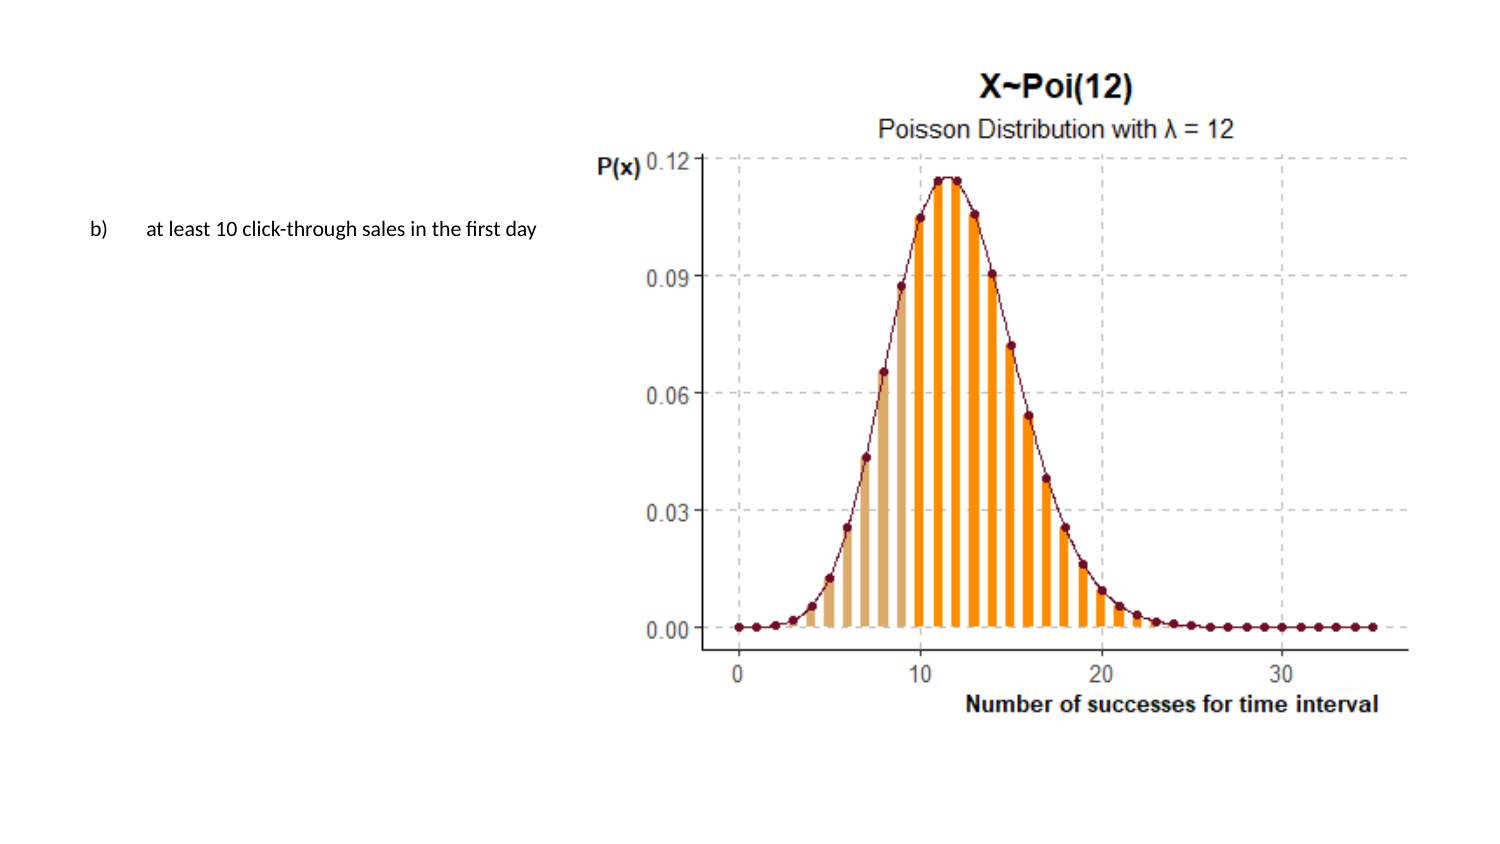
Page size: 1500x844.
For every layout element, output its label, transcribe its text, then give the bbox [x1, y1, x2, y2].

picture [585, 58, 1424, 730]
list at least 10 click-through sales in the first day [75, 176, 569, 754]
